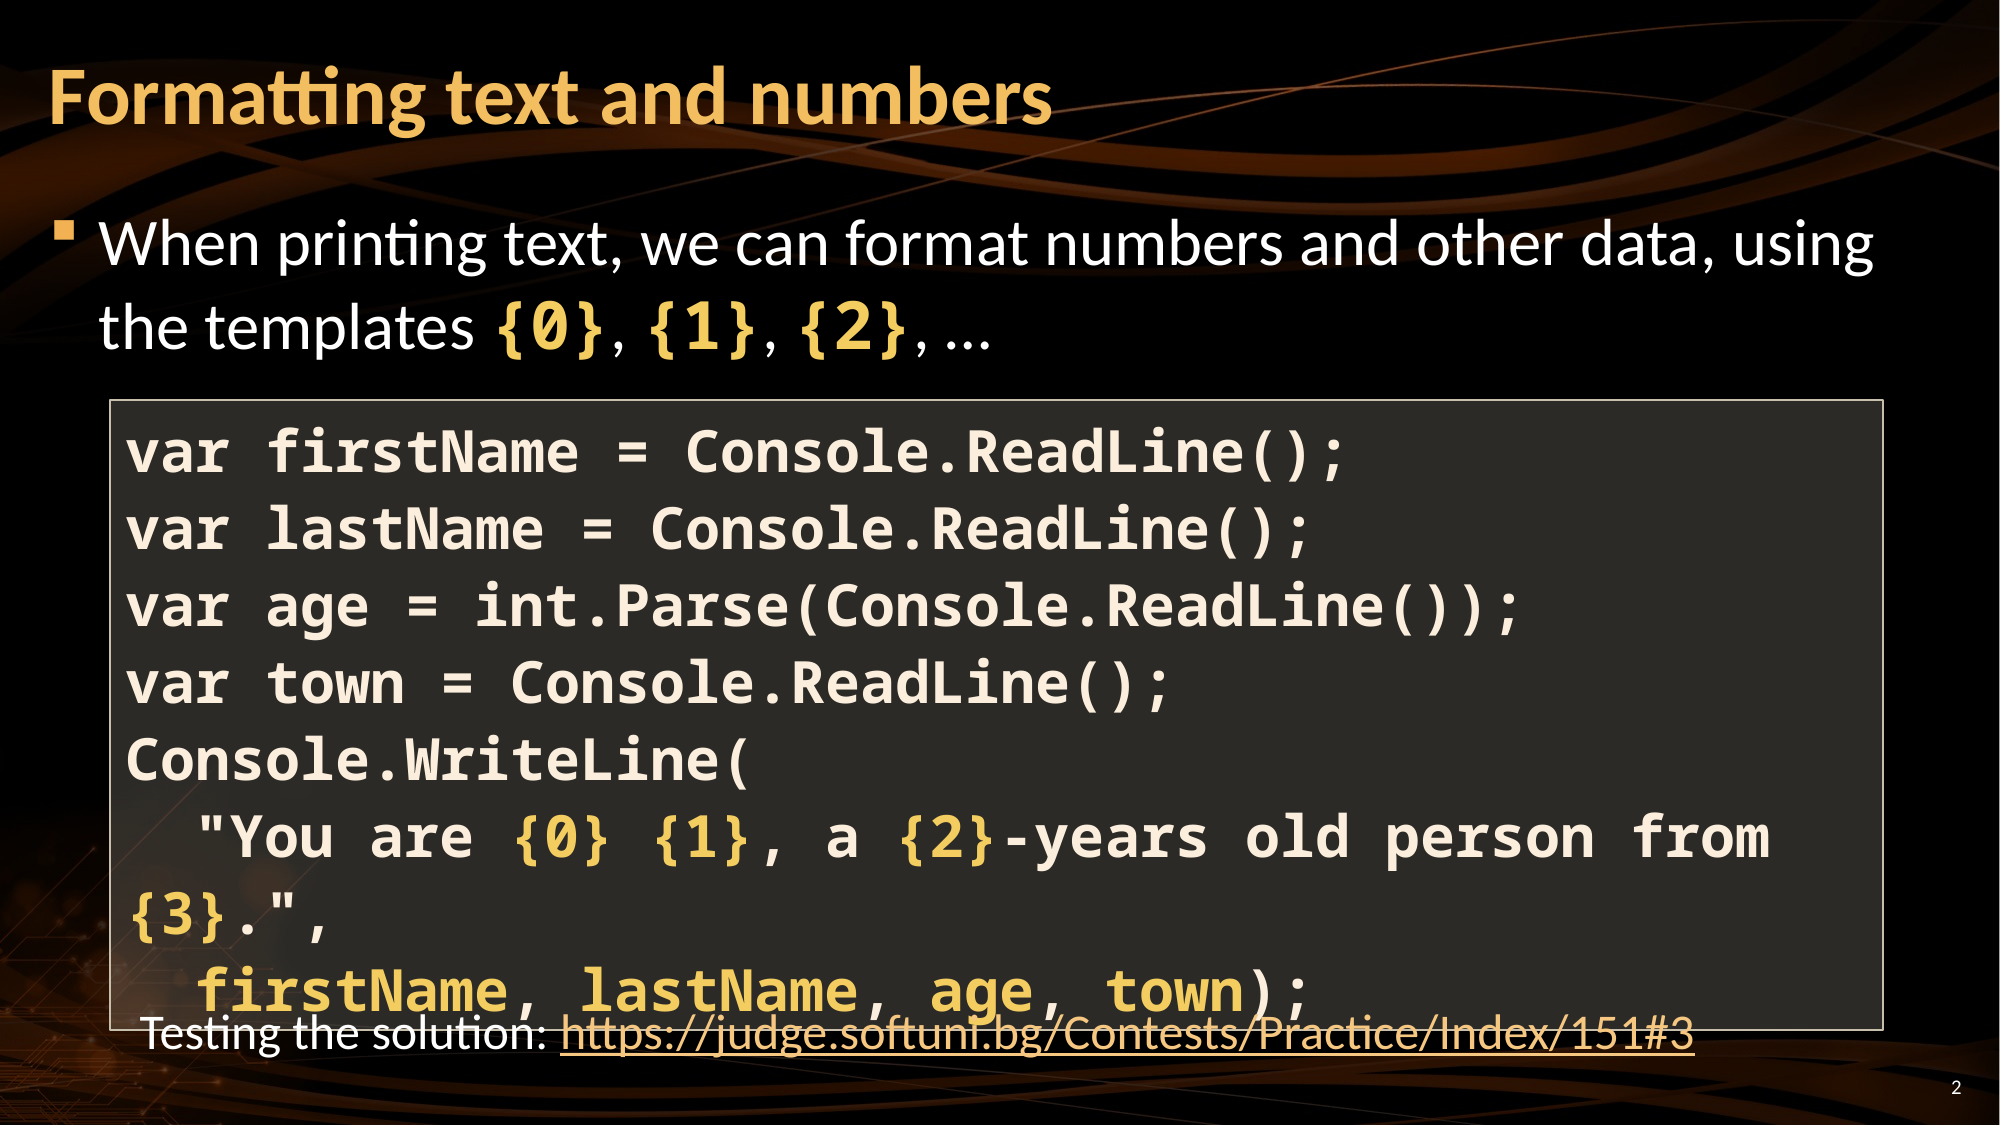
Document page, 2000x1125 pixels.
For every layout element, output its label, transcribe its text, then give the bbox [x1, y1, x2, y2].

list When printing text, we can format numbers and other data, using the templates {0}, {1}, {2}, … [31, 188, 1968, 1103]
text_box Testing the solution: https://judge.softuni.bg/Contests/Practice/Index/151#3 [124, 991, 1875, 1067]
title Formatting text and numbers [30, 6, 1602, 189]
text_box var firstName = Console.ReadLine(); var lastName = Console.ReadLine(); var age = int.Parse(Console.ReadLine()); var town = Console.ReadLine(); Console.WriteLine( "You are {0} {1}, a {2}-years old person from {3}.", firstName, lastName, age, town); [110, 399, 1883, 1031]
picture [0, 0, 2000, 1125]
slide_number 2 [1897, 1070, 1968, 1103]
